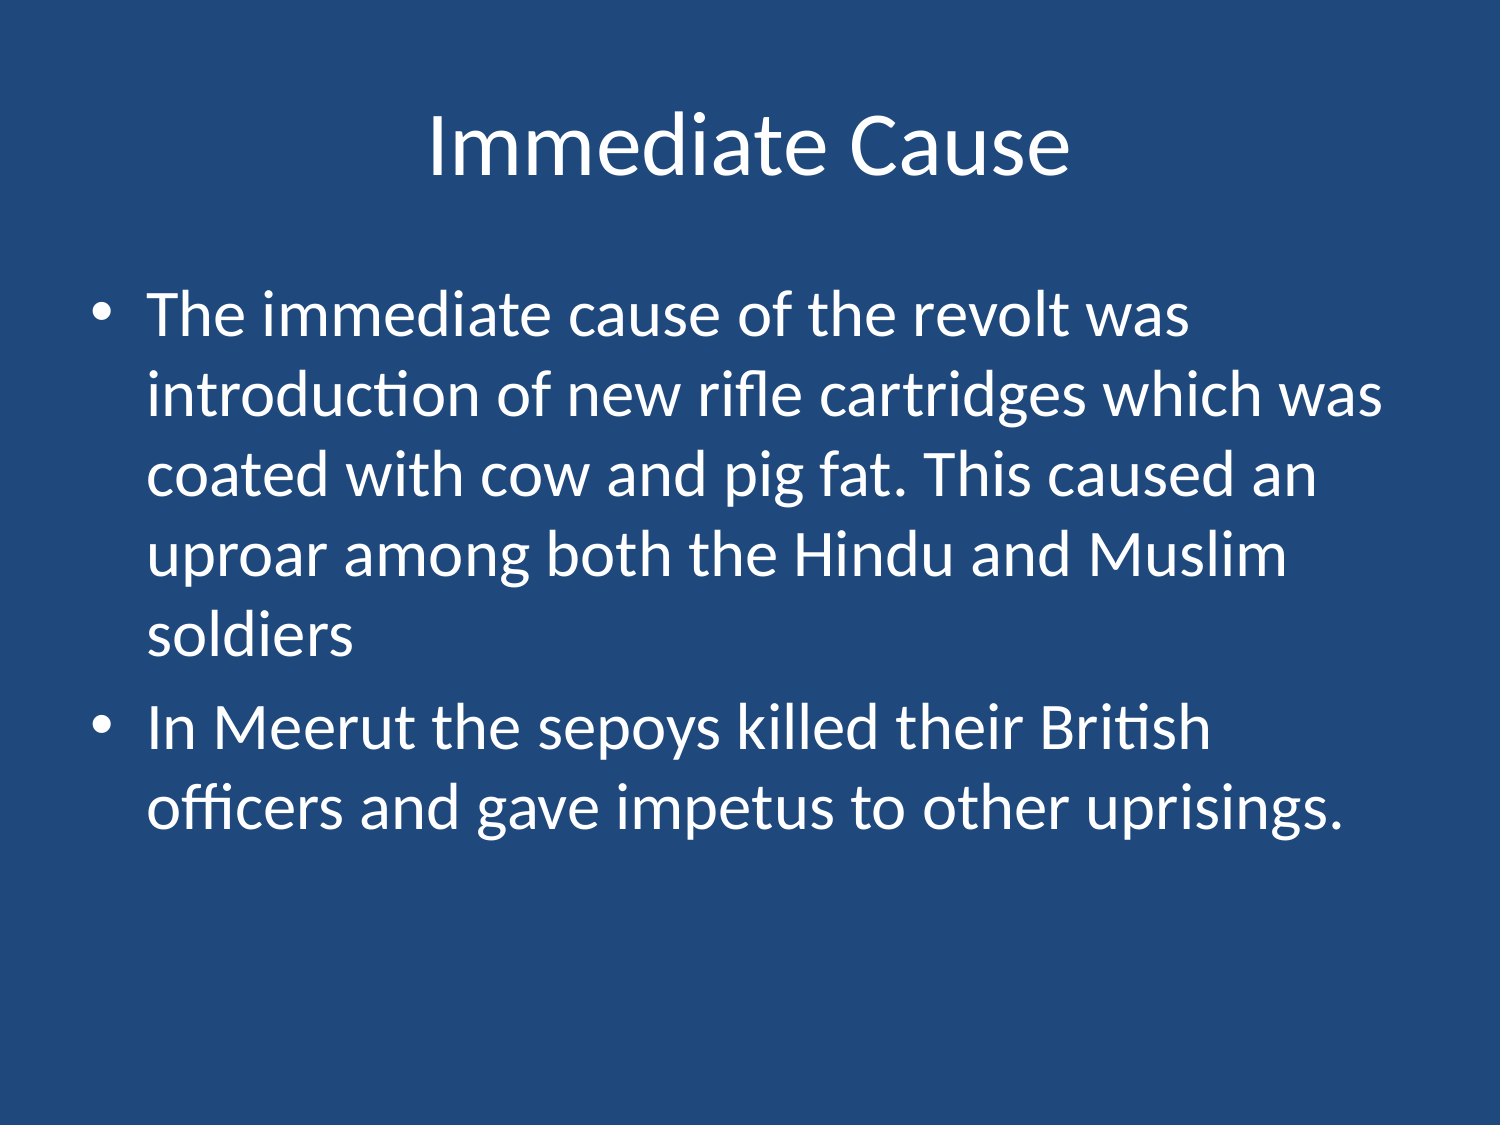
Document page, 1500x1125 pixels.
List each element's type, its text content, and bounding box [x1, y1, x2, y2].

list The immediate cause of the revolt was introduction of new rifle cartridges which was coated with cow and pig fat. This caused an uproar among both the Hindu and Muslim soldiers In Meerut the sepoys killed their British officers and gave impetus to other uprisings. [75, 262, 1425, 1005]
title Immediate Cause [75, 45, 1425, 233]
